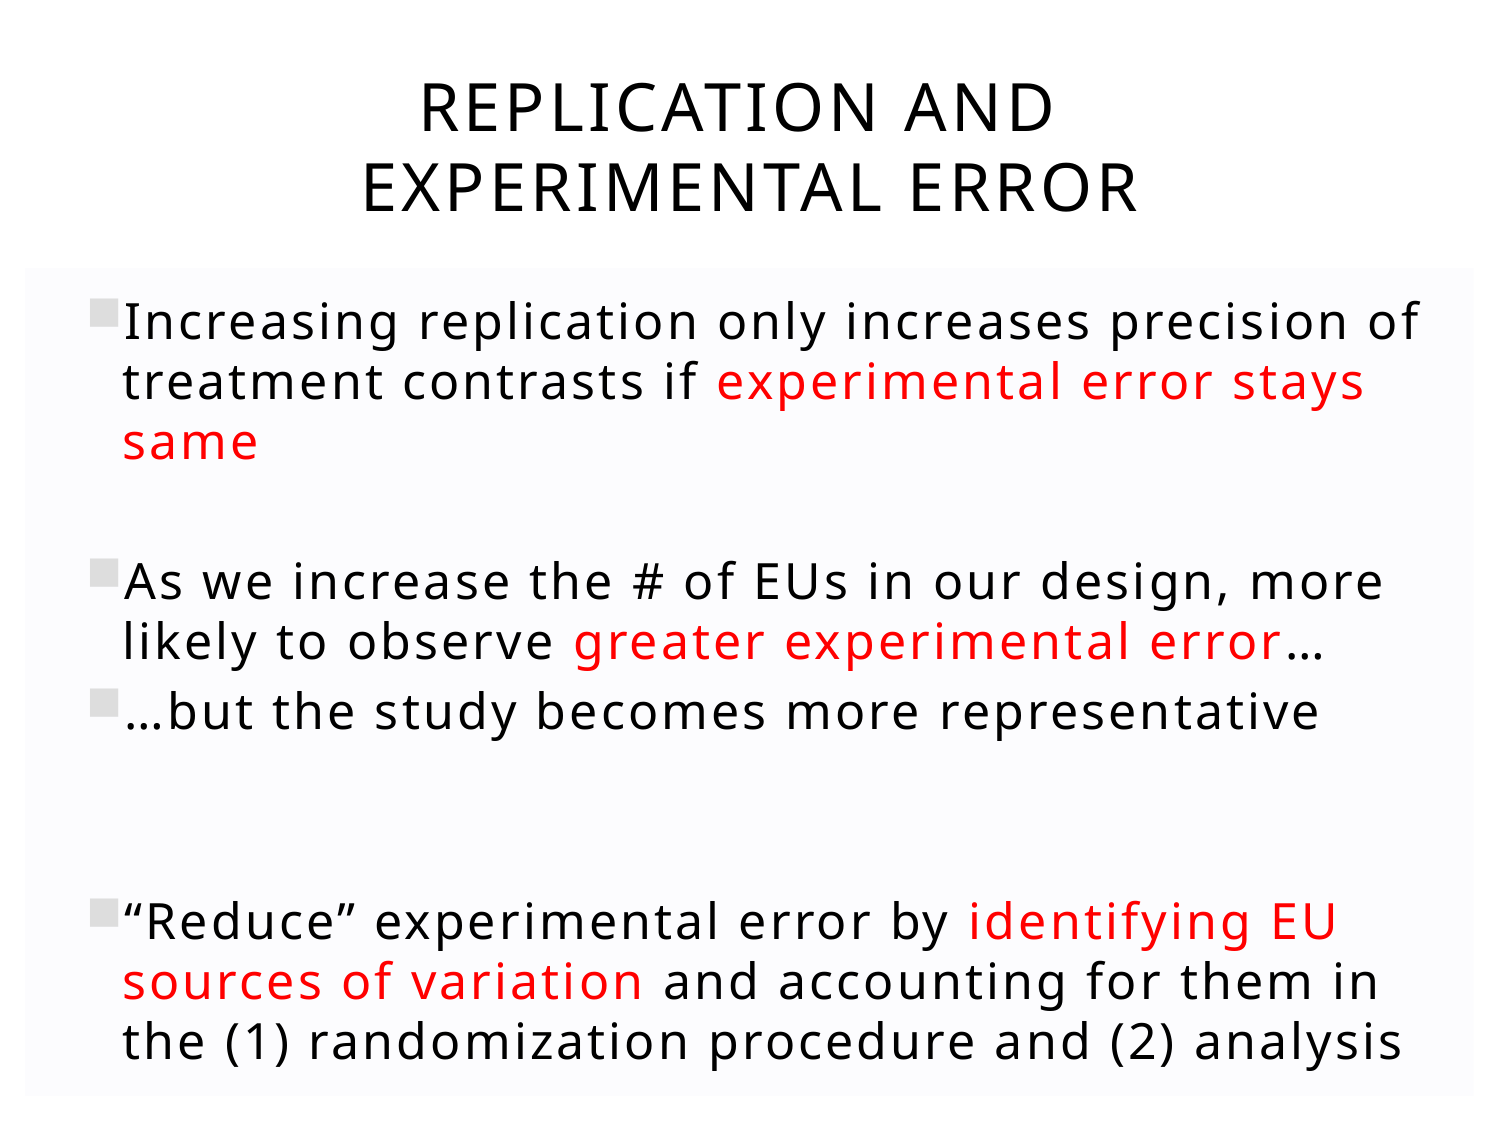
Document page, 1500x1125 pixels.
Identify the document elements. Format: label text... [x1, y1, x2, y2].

title Replication and experimental error [62, 58, 1438, 232]
list Increasing replication only increases precision of treatment contrasts if experimental error stays same As we increase the # of EUs in our design, more likely to observe greater experimental error… …but the study becomes more representative “Reduce” experimental error by identifying EU sources of variation and accounting for them in the (1) randomization procedure and (2) analysis [62, 281, 1469, 1096]
